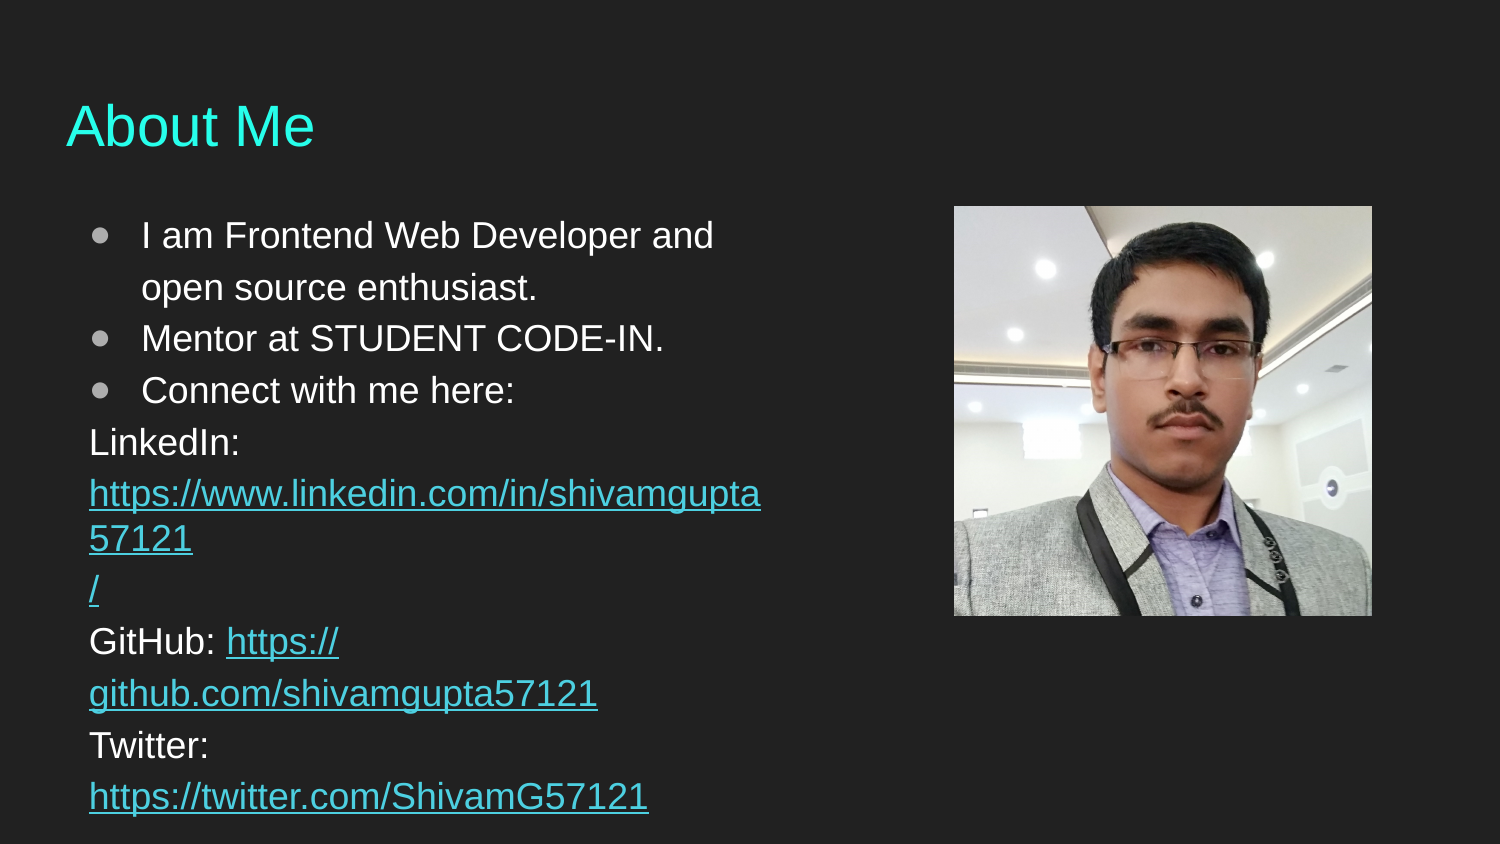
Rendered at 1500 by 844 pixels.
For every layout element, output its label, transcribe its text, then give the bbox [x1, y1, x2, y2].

list I am Frontend Web Developer and open source enthusiast. Mentor at STUDENT CODE-IN. Connect with me here: LinkedIn: https://www.linkedin.com/in/shivamgupta57121/ GitHub: https://github.com/shivamgupta57121 Twitter: https://twitter.com/ShivamG57121 [51, 189, 782, 791]
picture [954, 206, 1372, 616]
title About Me [51, 72, 1449, 167]
